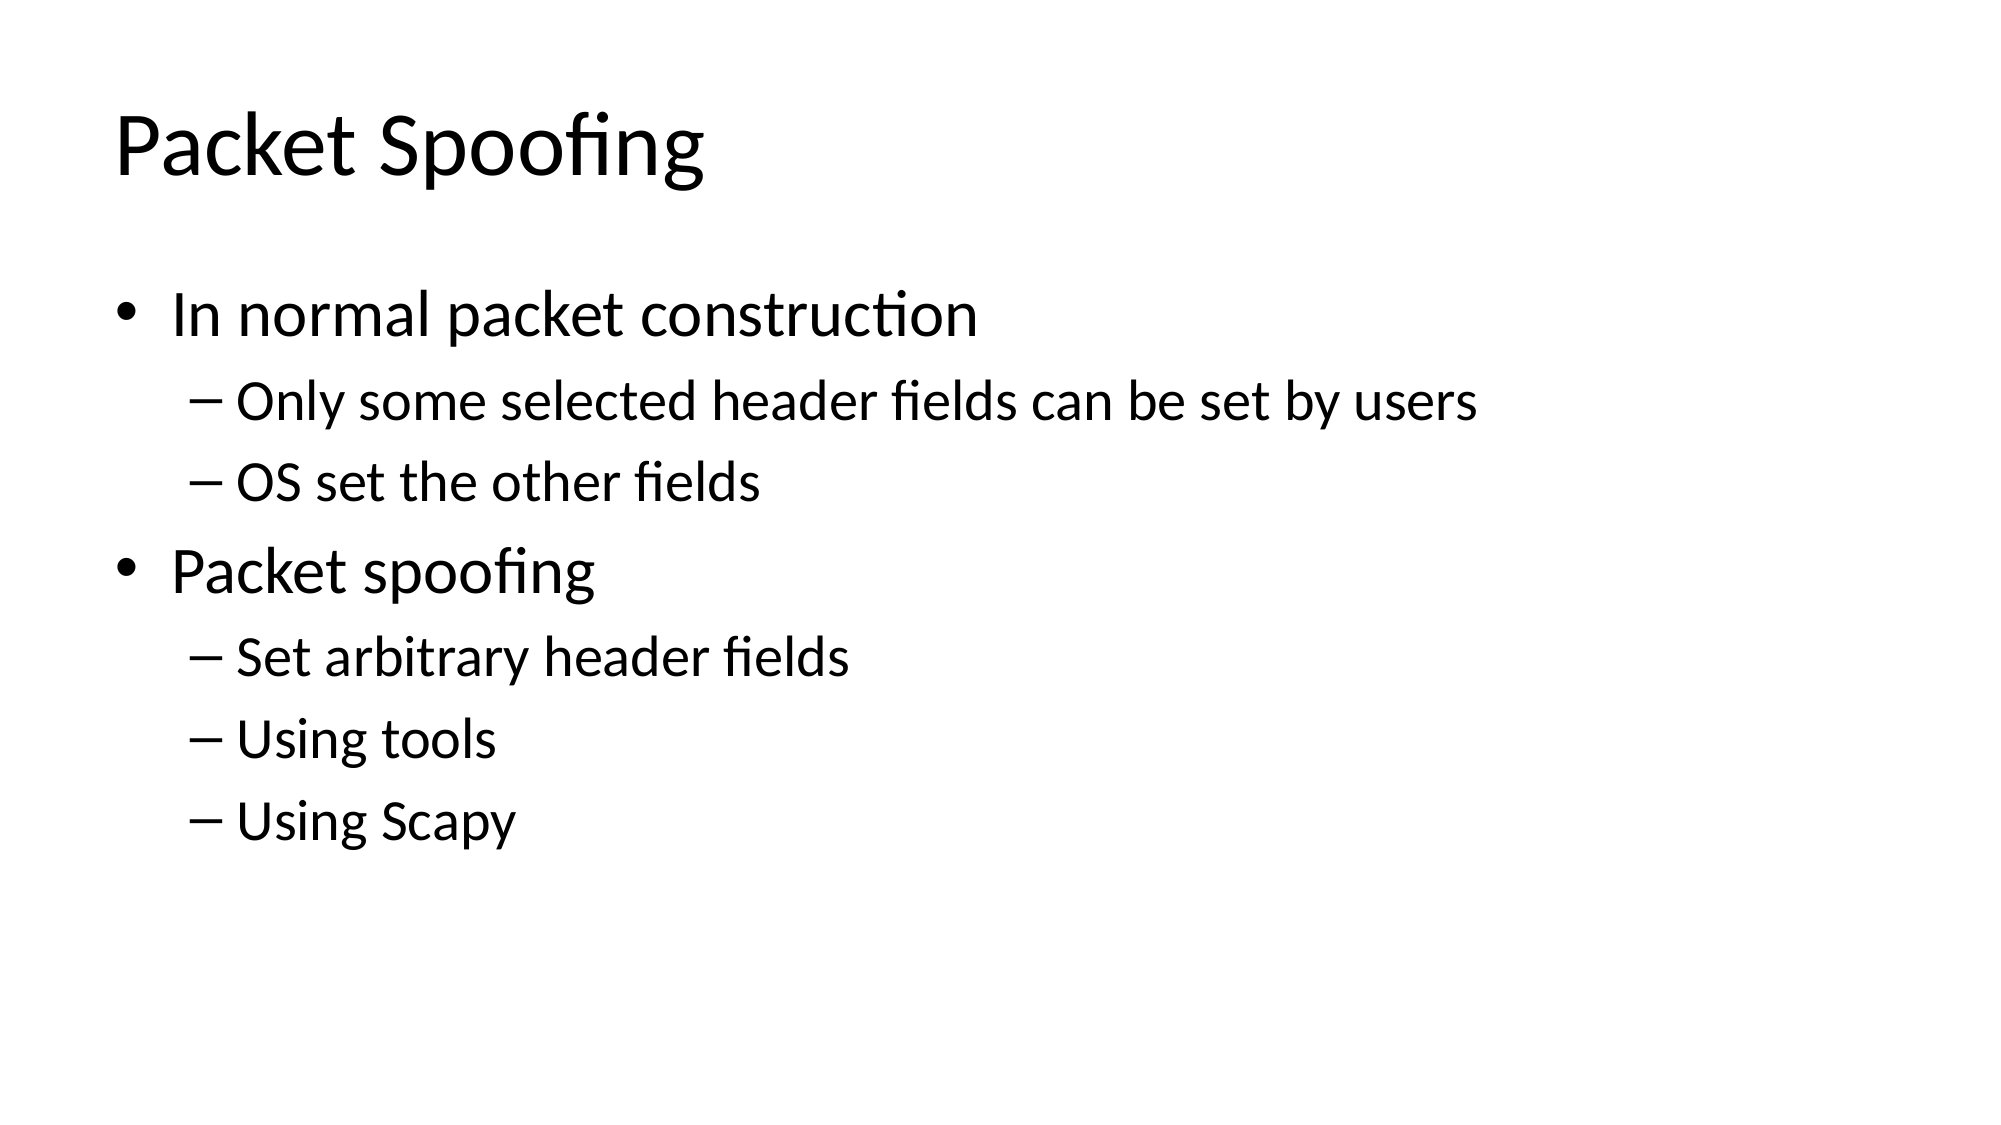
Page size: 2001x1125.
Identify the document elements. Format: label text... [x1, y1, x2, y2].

list In normal packet construction Only some selected header fields can be set by users OS set the other fields Packet spoofing Set arbitrary header fields Using tools Using Scapy [99, 262, 1900, 1005]
title Packet Spoofing [99, 45, 1900, 233]
